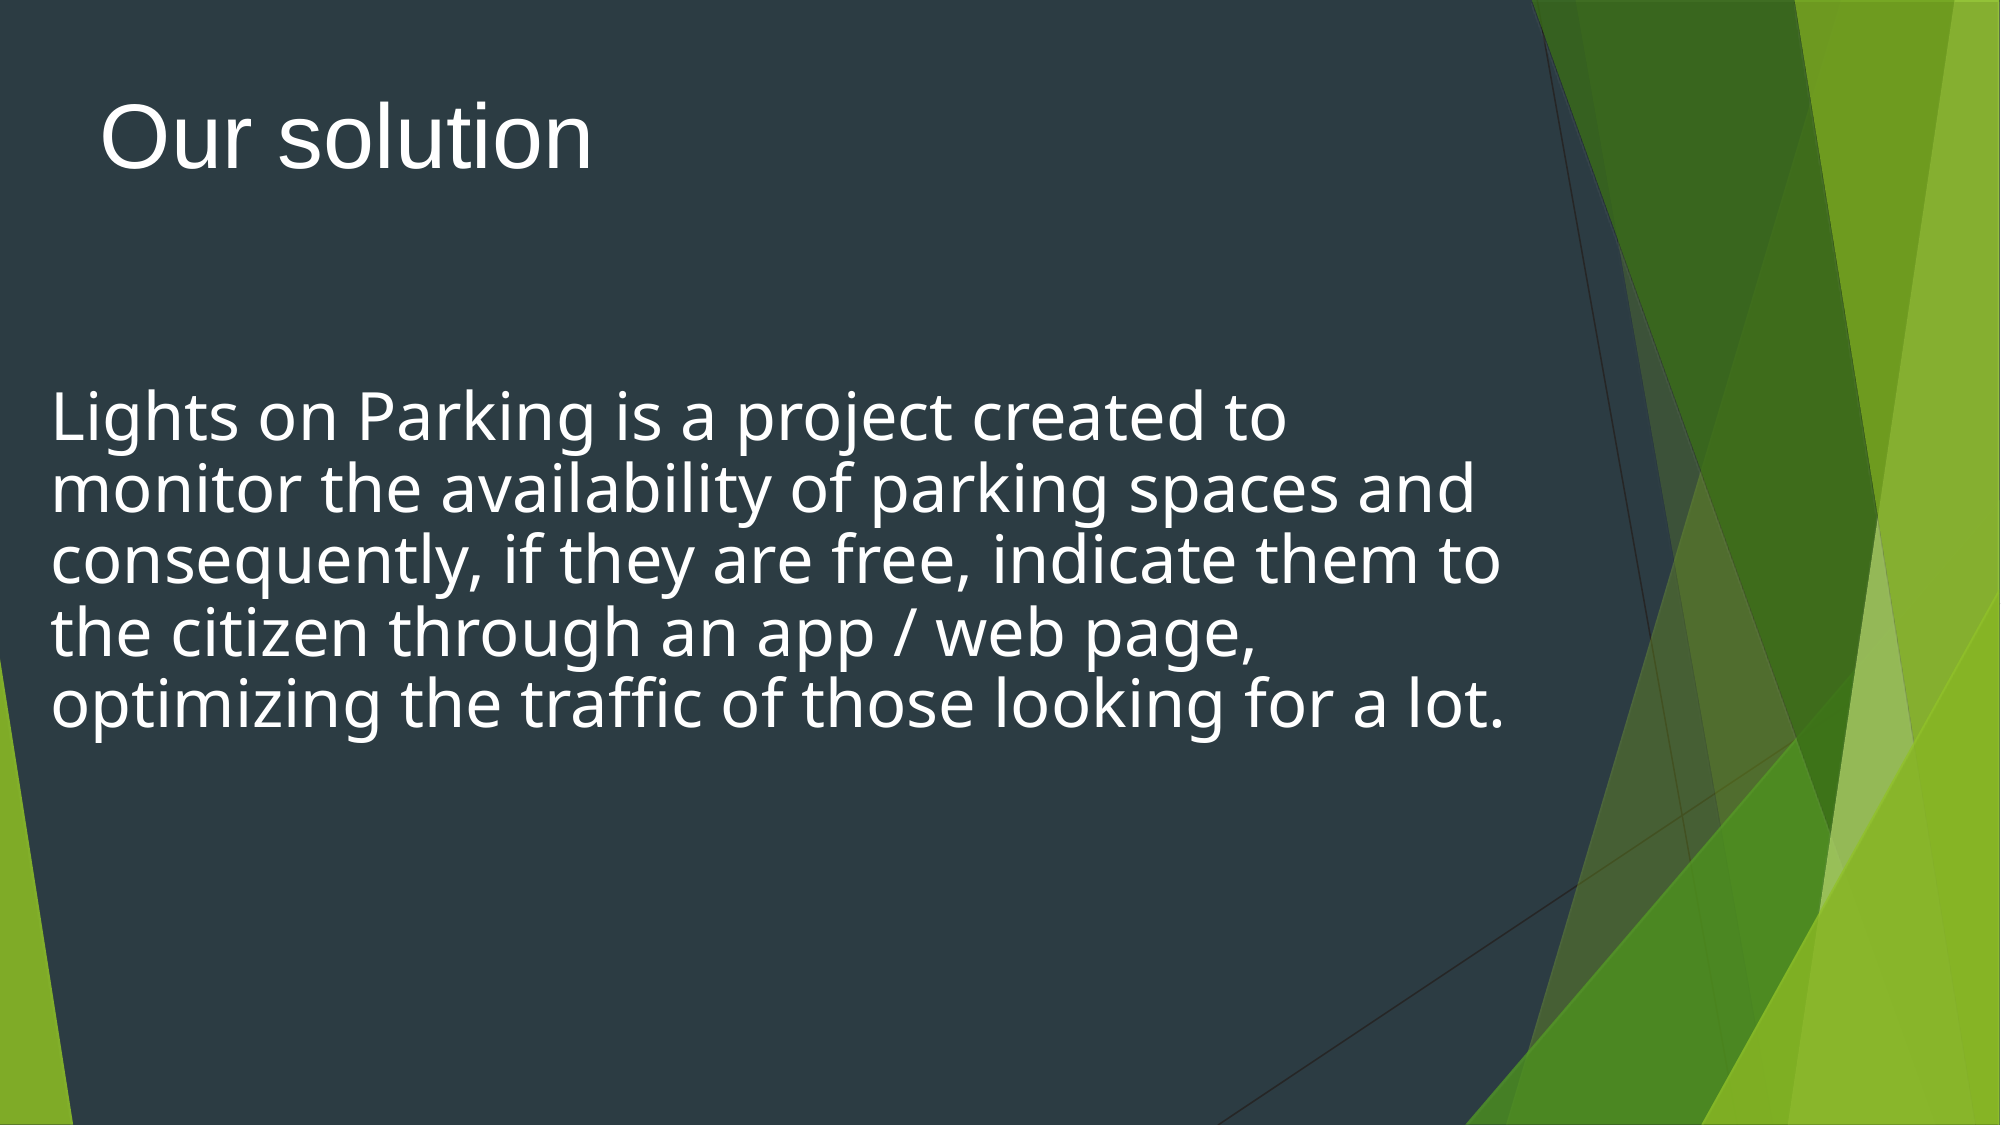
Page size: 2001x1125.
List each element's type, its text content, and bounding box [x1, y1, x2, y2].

title Our solution [99, 44, 1900, 233]
subtitle Lights on Parking is a project created to monitor the availability of parking spaces and consequently, if they are free, indicate them to the citizen through an app / web page, optimizing the traffic of those looking for a lot. [50, 340, 1537, 785]
